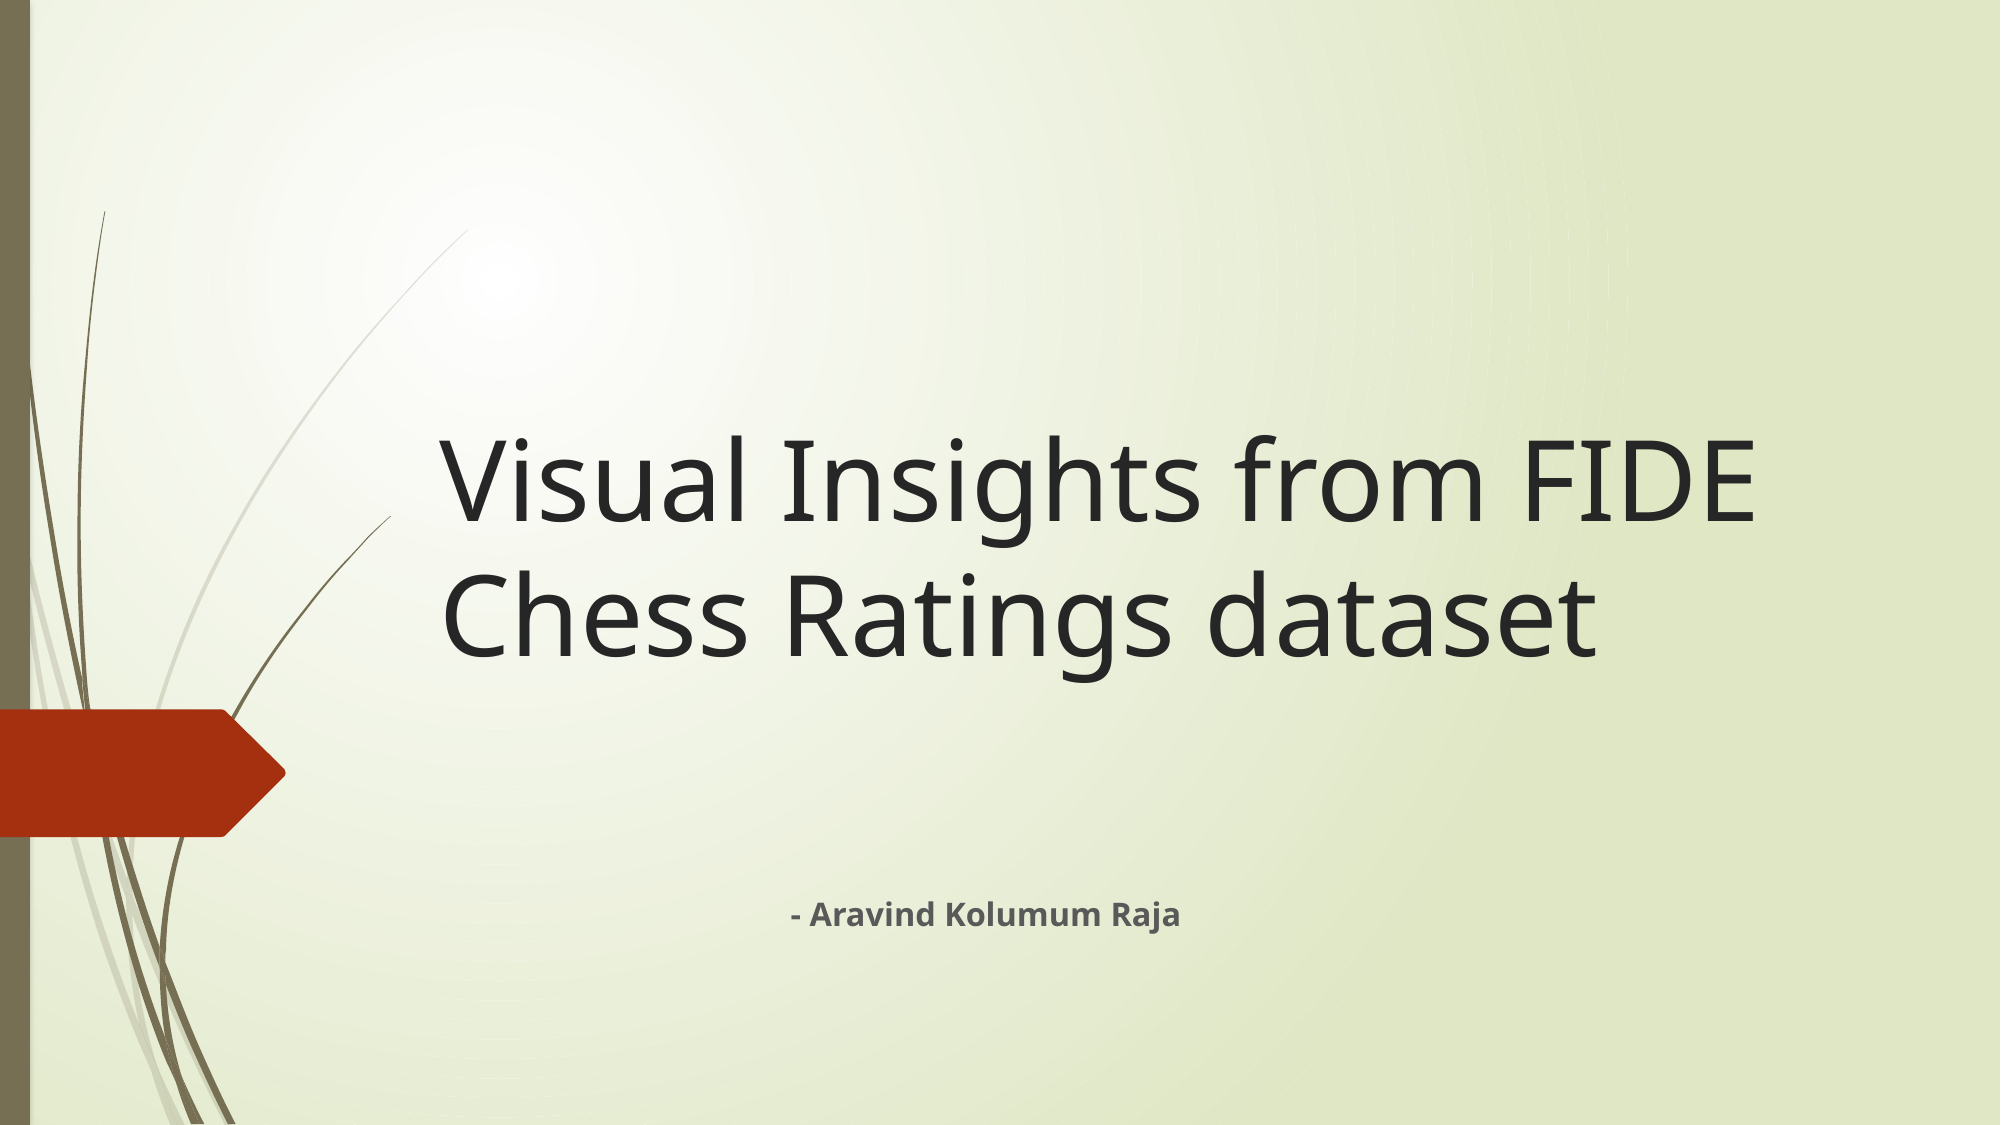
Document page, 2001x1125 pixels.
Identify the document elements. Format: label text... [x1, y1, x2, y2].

subtitle - Aravind Kolumum Raja [424, 783, 1888, 969]
title Visual Insights from FIDE Chess Ratings dataset [424, 314, 1888, 687]
